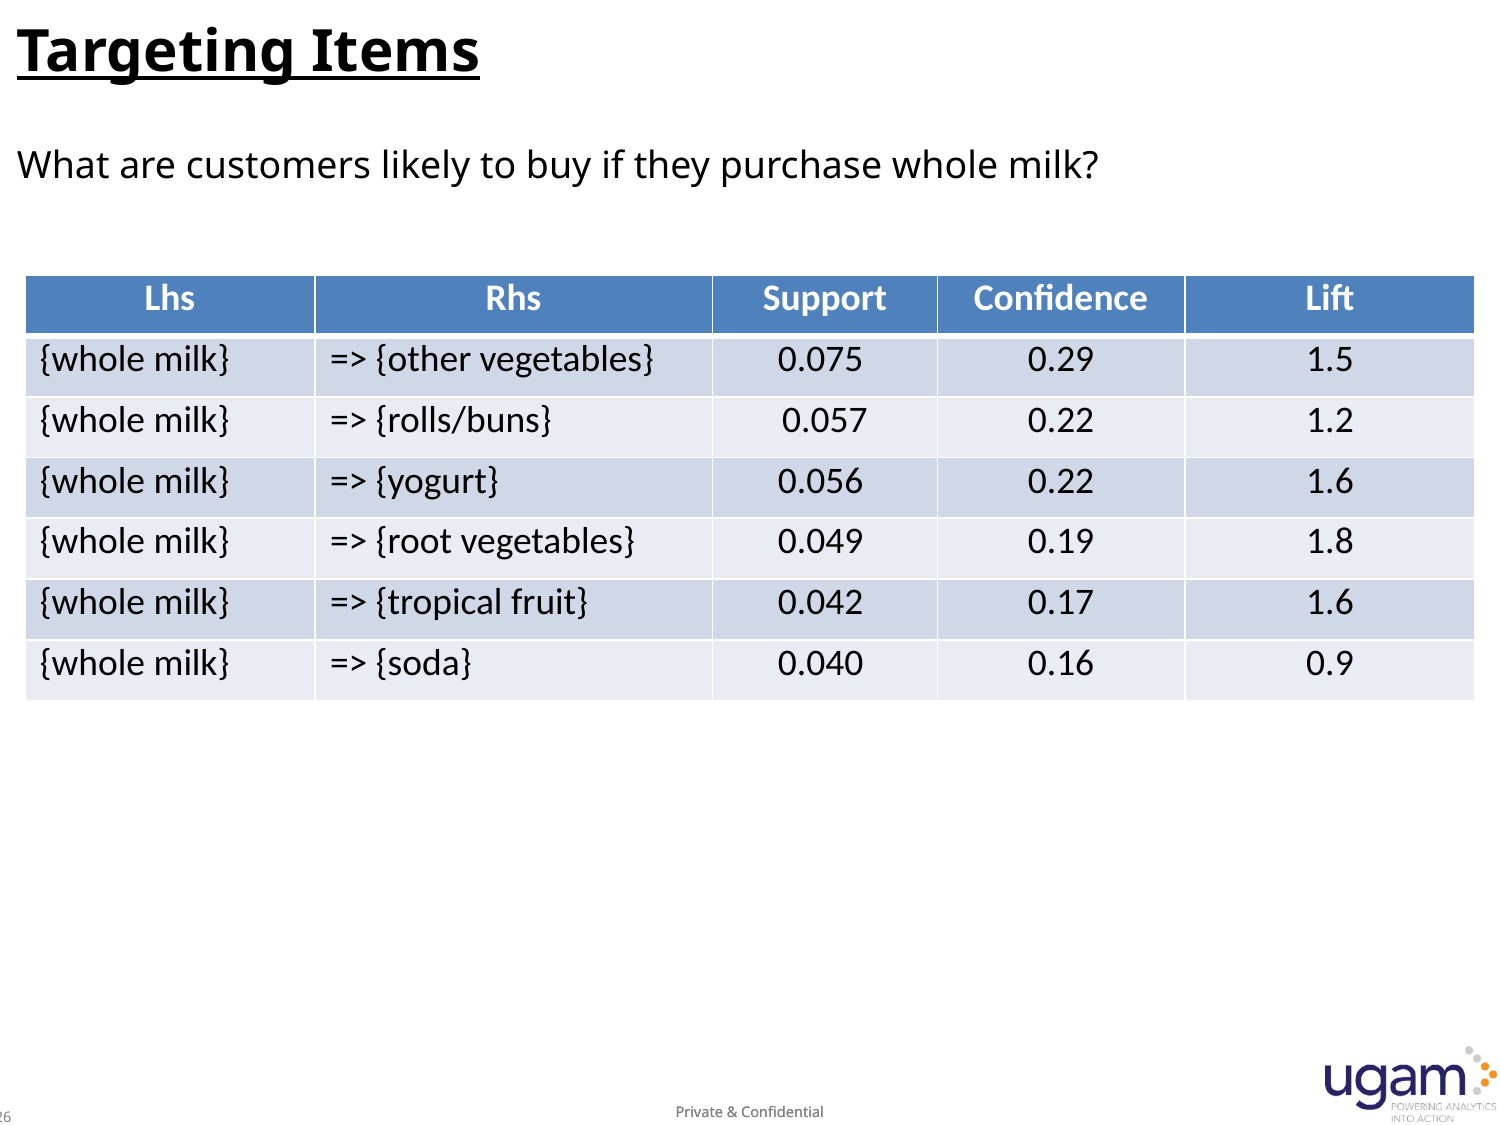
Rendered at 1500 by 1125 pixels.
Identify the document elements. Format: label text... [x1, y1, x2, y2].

table_cell 0.16 [938, 641, 1184, 700]
table_cell {whole milk} [26, 641, 314, 700]
table_header Lift [1186, 276, 1474, 333]
table_header Confidence [938, 276, 1184, 333]
table_cell 0.057 [713, 398, 937, 457]
table_cell 0.22 [938, 458, 1184, 517]
table_cell => {tropical fruit} [316, 580, 712, 639]
table_cell 0.17 [938, 580, 1184, 639]
table_cell 0.049 [713, 519, 937, 578]
table_cell => {root vegetables} [316, 519, 712, 578]
table_cell 1.5 [1186, 339, 1474, 396]
title Targeting Items What are customers likely to buy if they purchase whole milk? [1, 0, 1500, 250]
table_cell 0.29 [938, 339, 1184, 396]
table_cell => {soda} [316, 641, 712, 700]
table_cell {whole milk} [26, 458, 314, 517]
table_cell {whole milk} [26, 580, 314, 639]
table_cell 1.6 [1186, 458, 1474, 517]
table_cell 0.19 [938, 519, 1184, 578]
picture [1325, 1046, 1497, 1122]
table_cell 0.042 [713, 580, 937, 639]
table_cell 0.040 [713, 641, 937, 700]
table_header Rhs [316, 276, 712, 333]
table_cell 1.2 [1186, 398, 1474, 457]
table_cell {whole milk} [26, 519, 314, 578]
table_cell {whole milk} [26, 339, 314, 396]
table_cell => {rolls/buns} [316, 398, 712, 457]
table_cell 0.075 [713, 339, 937, 396]
table_header Lhs [26, 276, 314, 333]
table_cell 0.22 [938, 398, 1184, 457]
table_cell {whole milk} [26, 398, 314, 457]
table_header Support [713, 276, 937, 333]
table_cell => {yogurt} [316, 458, 712, 517]
table_cell => {other vegetables} [316, 339, 712, 396]
table_cell 0.9 [1186, 641, 1474, 700]
table_cell 1.6 [1186, 580, 1474, 639]
table_cell 0.056 [713, 458, 937, 517]
table_cell 1.8 [1186, 519, 1474, 578]
